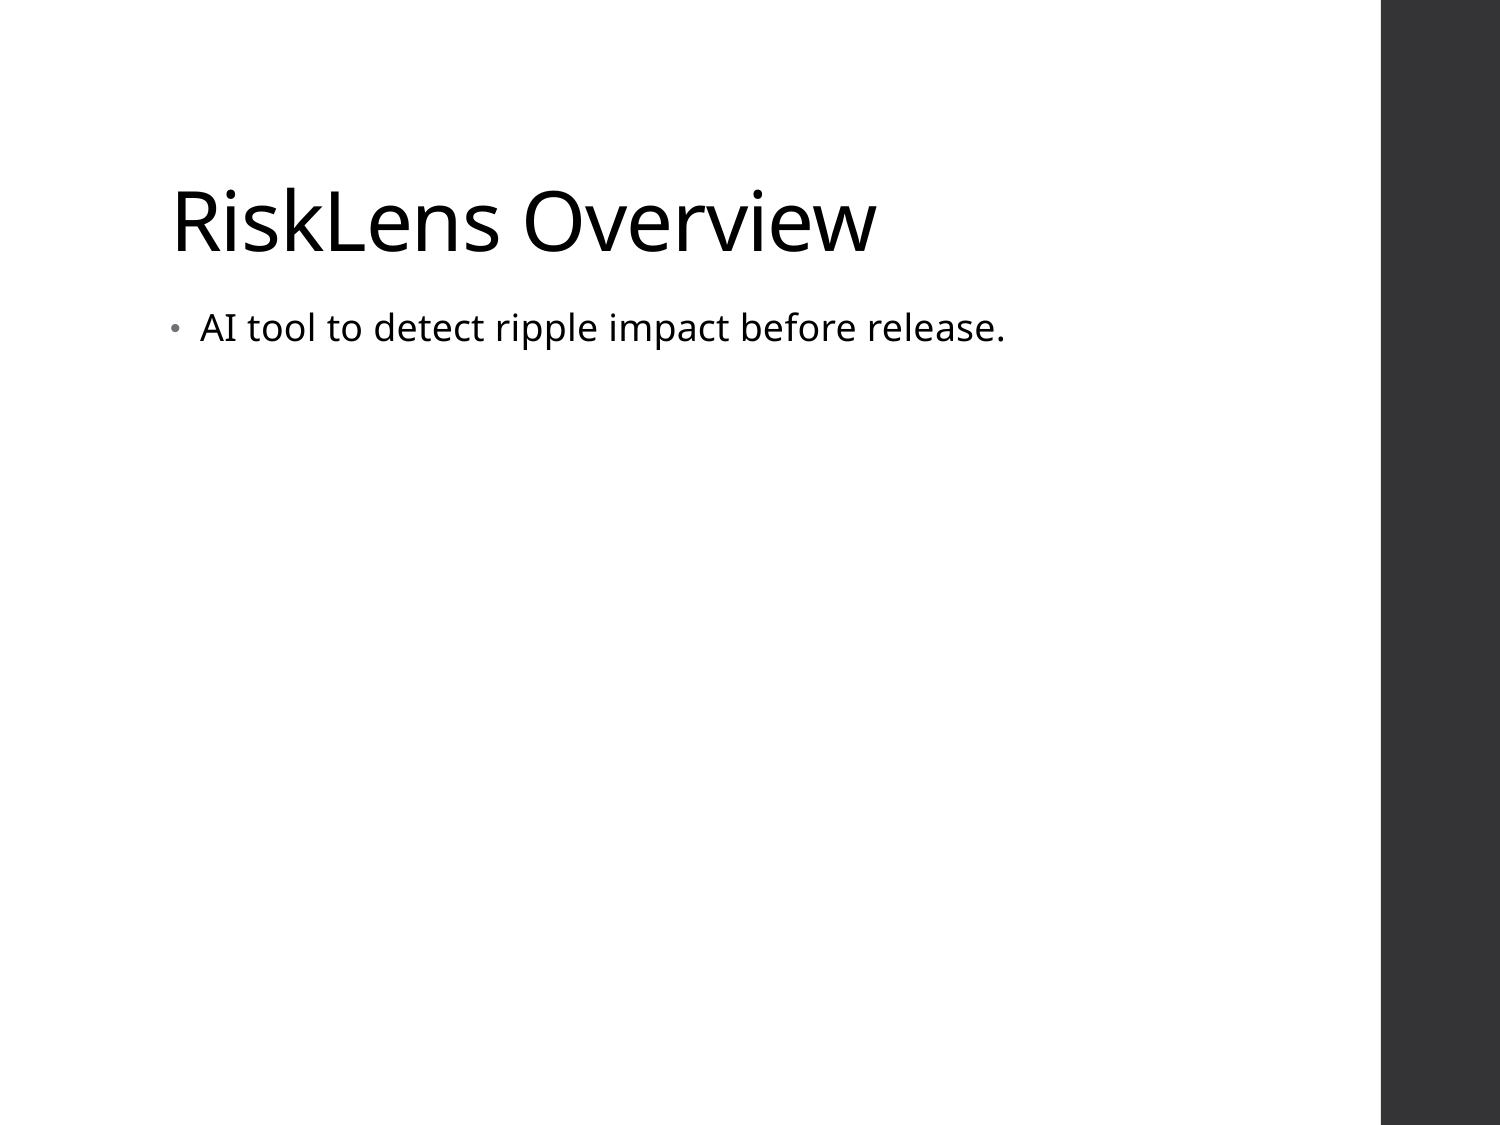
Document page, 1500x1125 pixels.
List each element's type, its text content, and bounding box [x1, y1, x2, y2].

list AI tool to detect ripple impact before release. [155, 299, 1213, 1014]
title RiskLens Overview [155, 60, 1348, 278]
